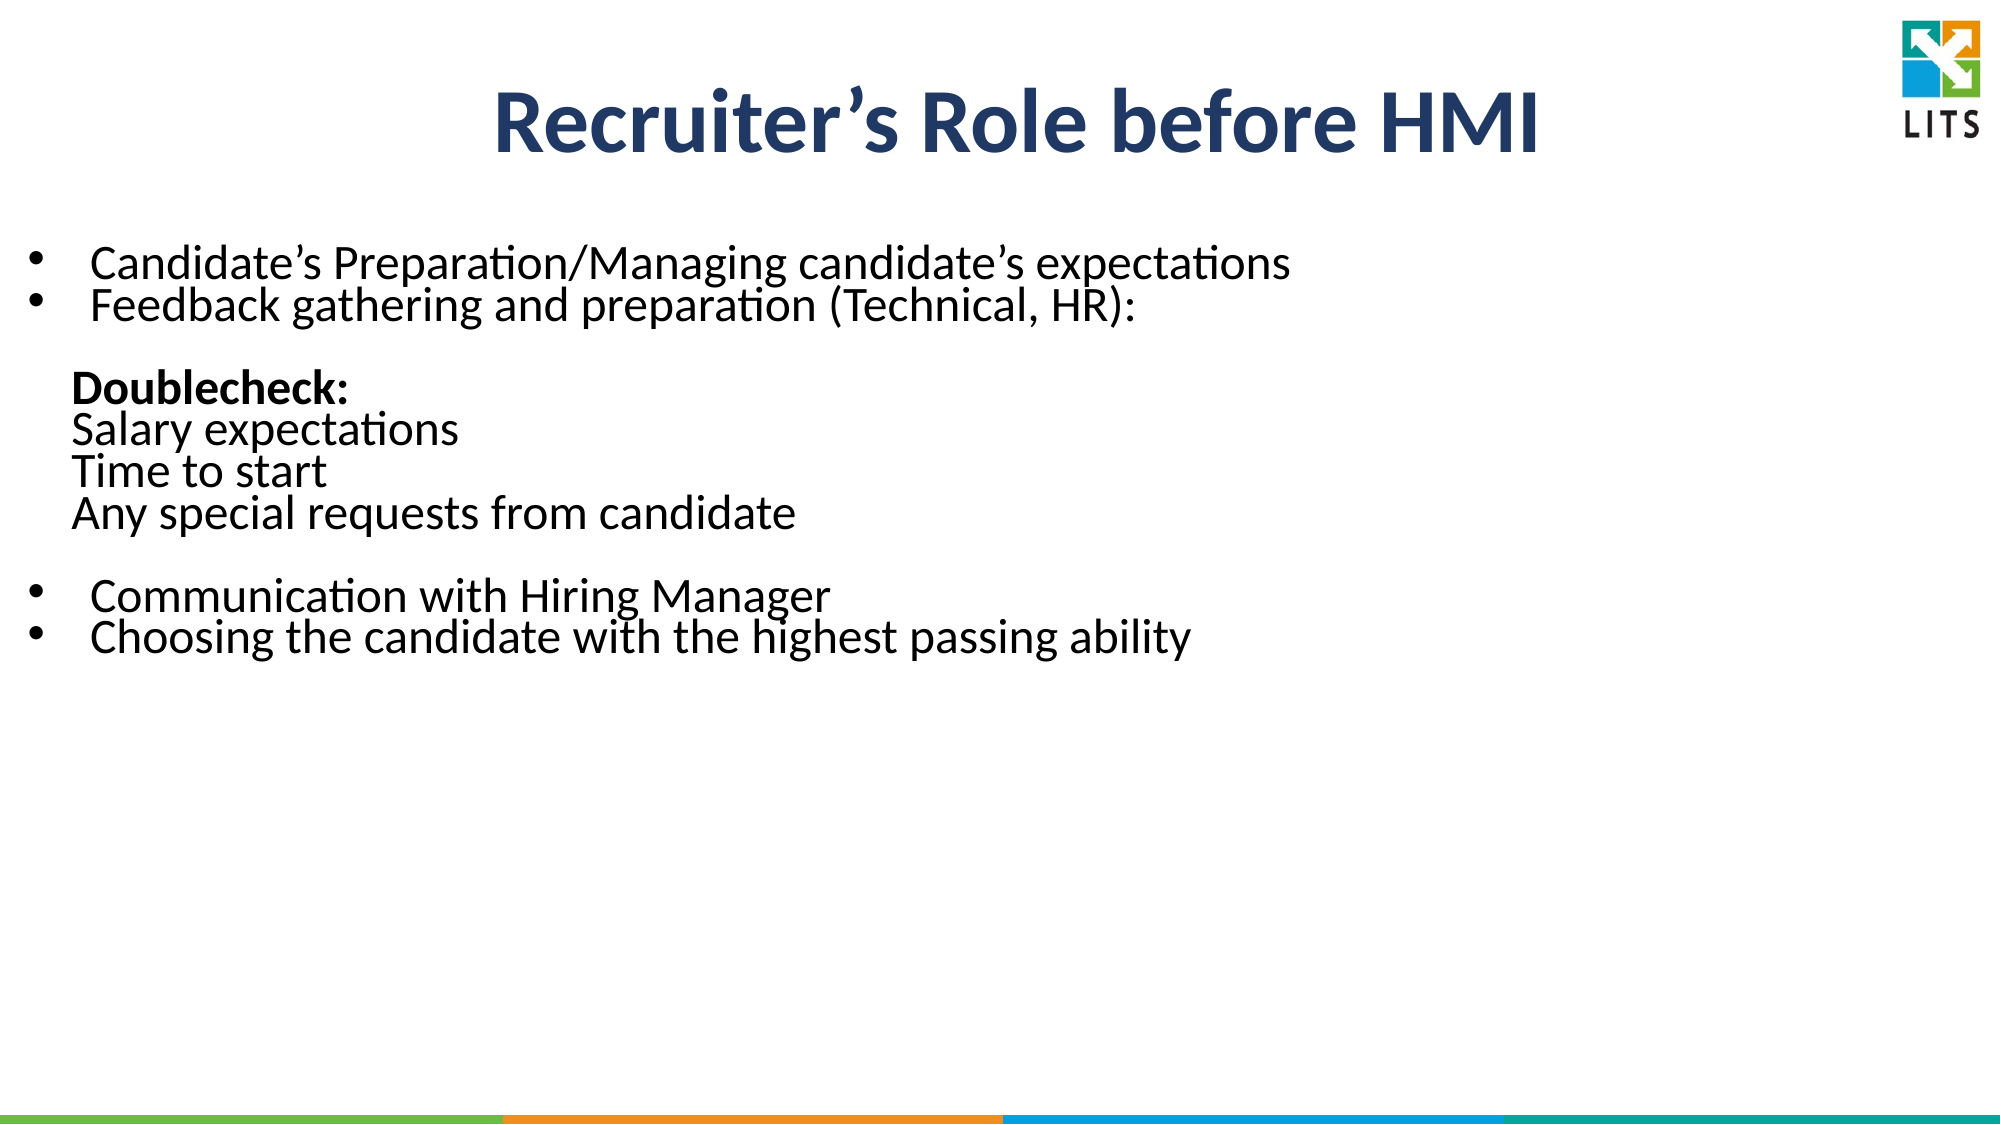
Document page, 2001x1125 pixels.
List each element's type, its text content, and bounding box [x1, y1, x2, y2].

list Candidate’s Preparation/Managing candidate’s expectations Feedback gathering and preparation (Technical, HR): Doublecheck: Salary expectations Time to start Any special requests from candidate Communication with Hiring Manager Choosing the candidate with the highest passing ability [0, 231, 2000, 1065]
title Recruiter’s Role before HMI [155, 13, 1881, 231]
picture [1505, 1115, 2000, 1124]
picture [1898, 17, 1984, 144]
picture [0, 1115, 1002, 1124]
